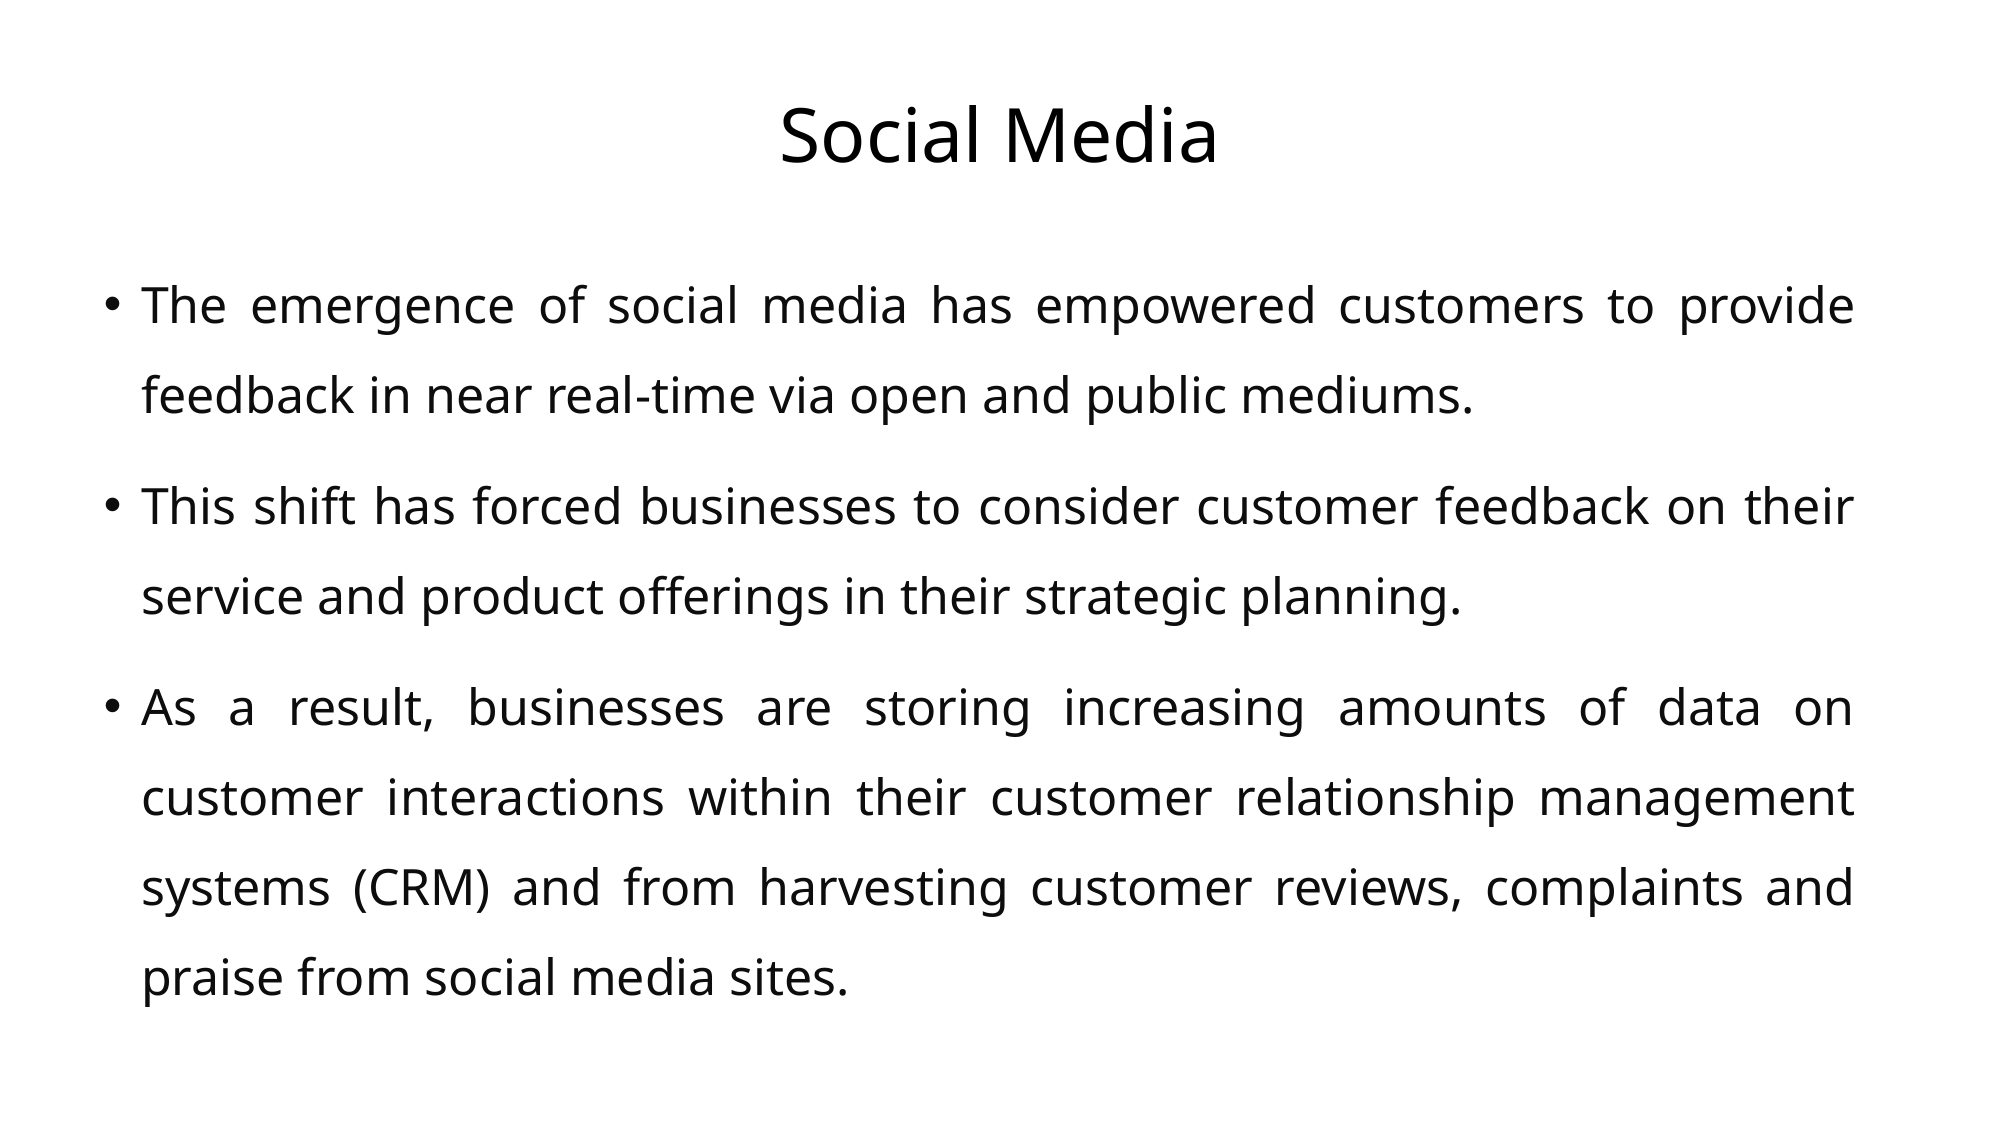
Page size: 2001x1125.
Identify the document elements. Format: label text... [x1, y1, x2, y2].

title Social Media [189, 40, 1810, 235]
list The emergence of social media has empowered customers to provide feedback in near real-time via open and public mediums. This shift has forced businesses to consider customer feedback on their service and product offerings in their strategic planning. As a result, businesses are storing increasing amounts of data on customer interactions within their customer relationship management systems (CRM) and from harvesting customer reviews, complaints and praise from social media sites. [88, 235, 1872, 1000]
